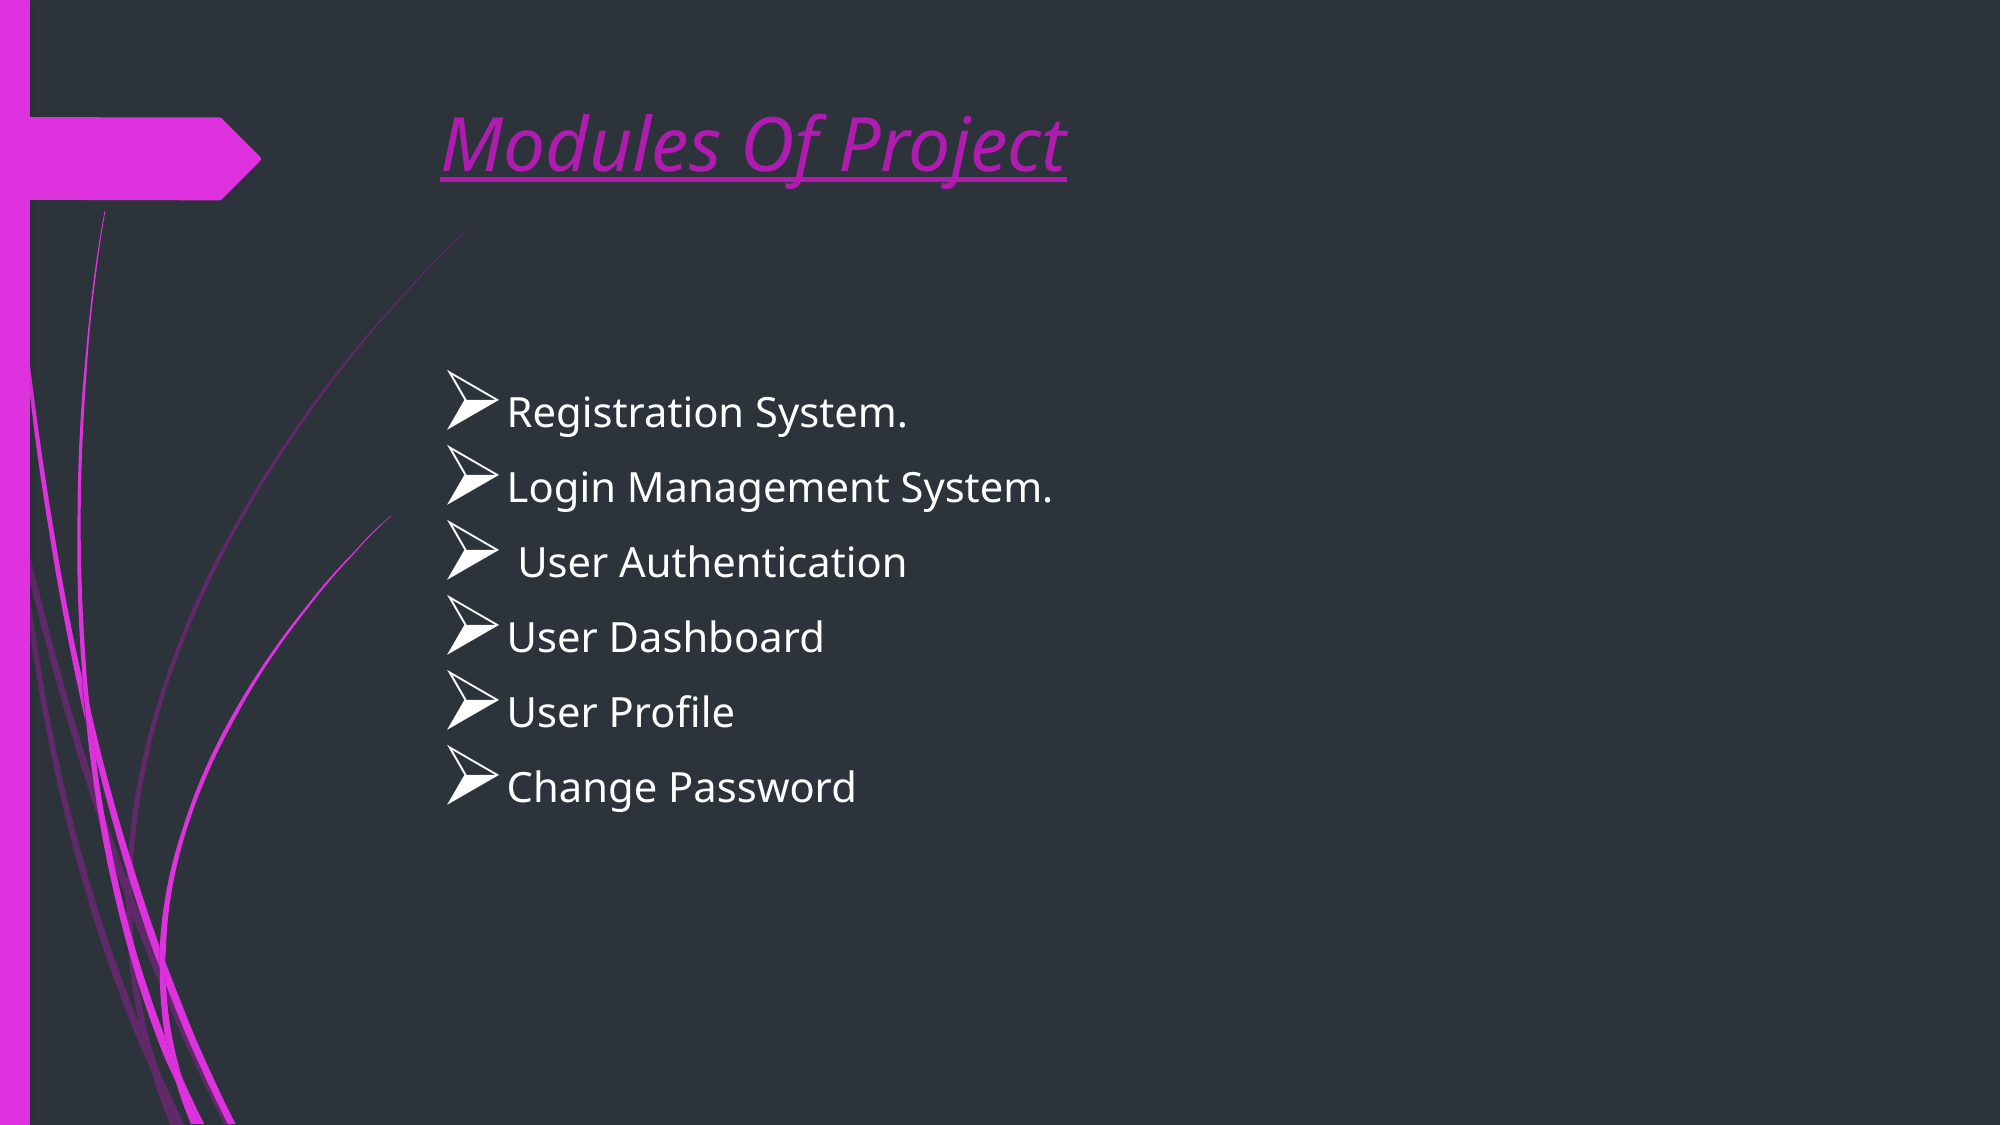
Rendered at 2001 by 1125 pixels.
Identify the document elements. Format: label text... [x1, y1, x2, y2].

text_box Registration System. Login Management System. User Authentication User Dashboard User Profile Change Password [424, 190, 1913, 1057]
title Modules Of Project [425, 88, 1888, 190]
